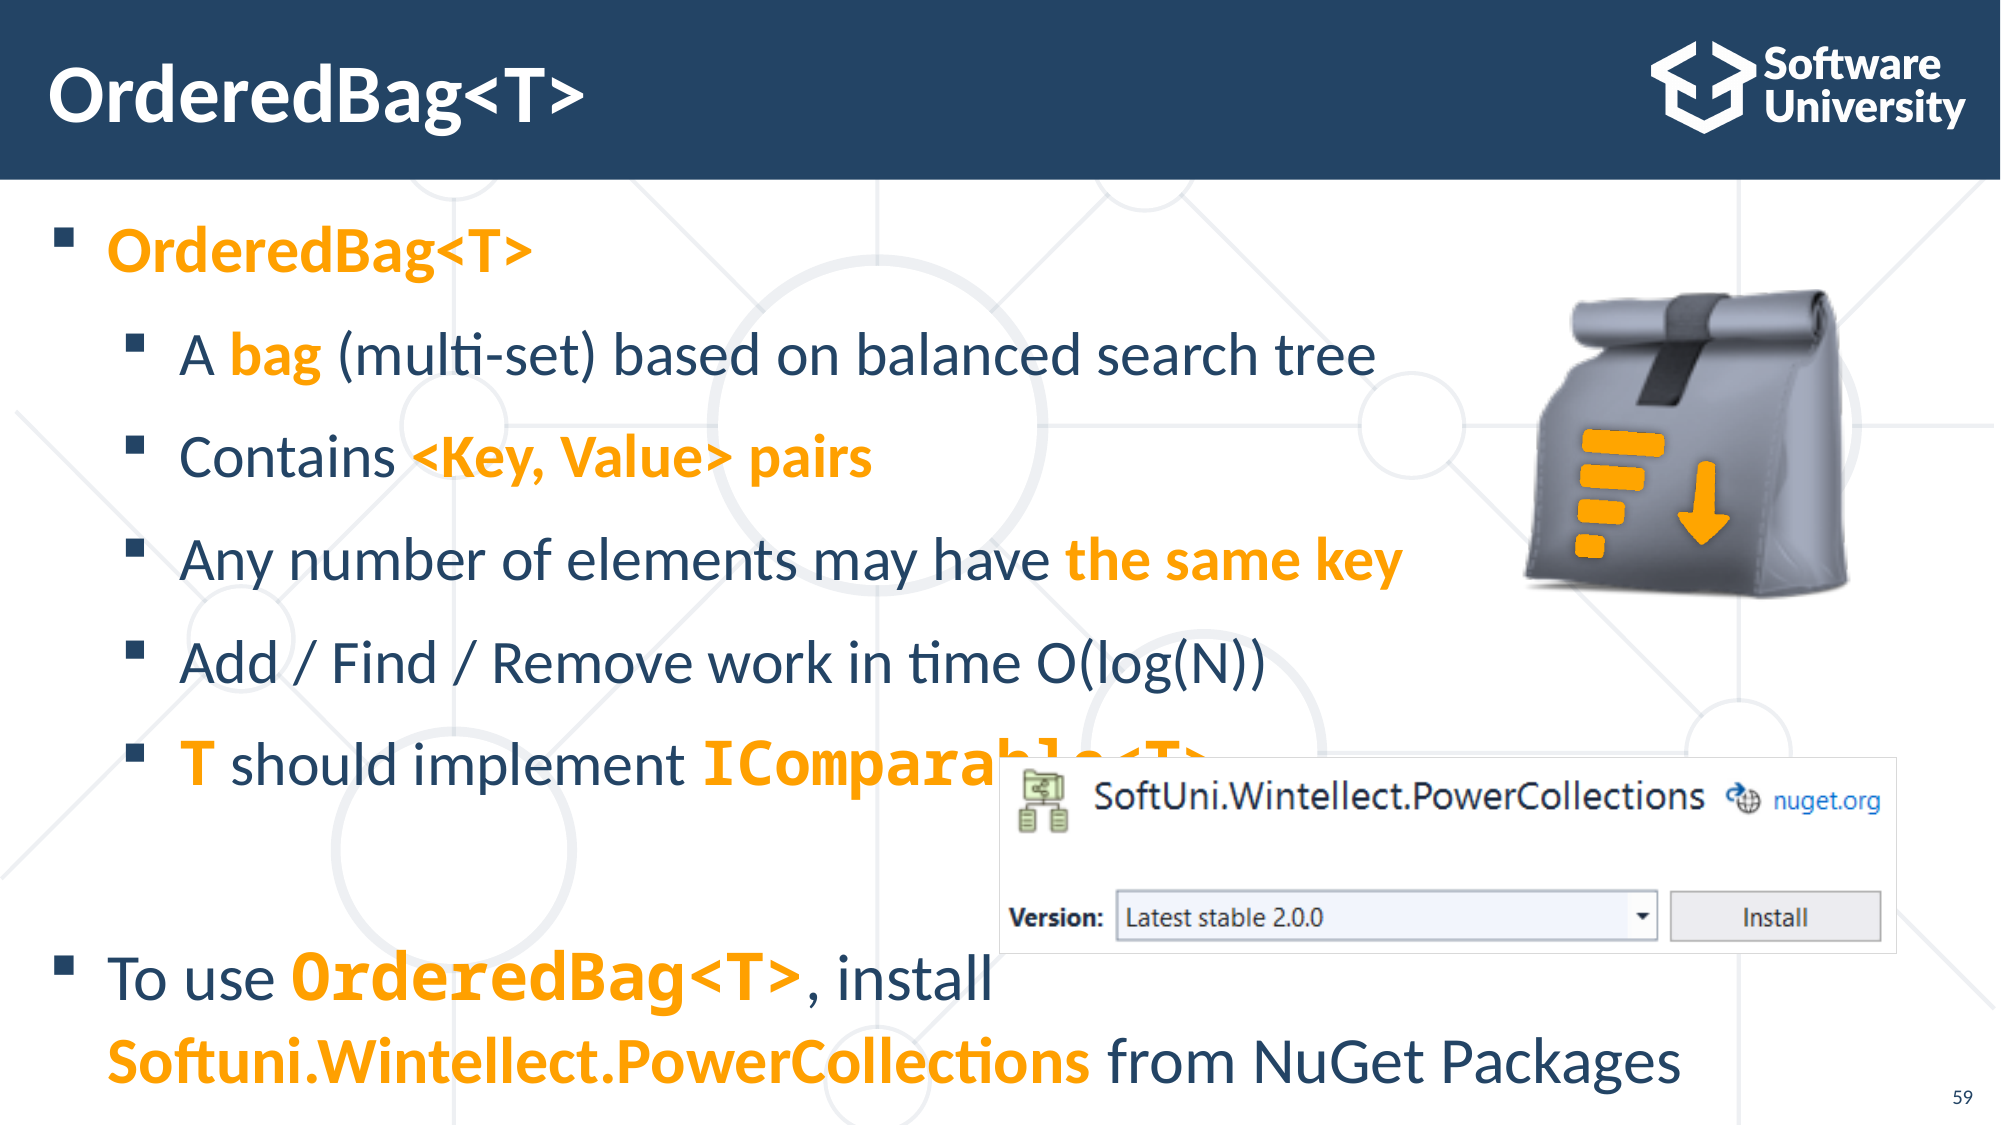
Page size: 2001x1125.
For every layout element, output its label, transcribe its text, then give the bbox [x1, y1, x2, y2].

slide_number 59 [1927, 1067, 1989, 1117]
list OrderedBag<T> A bag (multi-set) based on balanced search tree Contains <Key, Value> pairs Any number of elements may have the same key Add / Find / Remove work in time O(log(N)) T should implement IComparable<T> To use OrderedBag<T>, install Softuni.Wintellect.PowerCollections from NuGet Packages [31, 196, 1970, 1104]
picture [999, 756, 1898, 954]
picture [1651, 41, 1966, 134]
title OrderedBag<T> [31, 16, 1625, 162]
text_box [1516, 289, 1867, 602]
